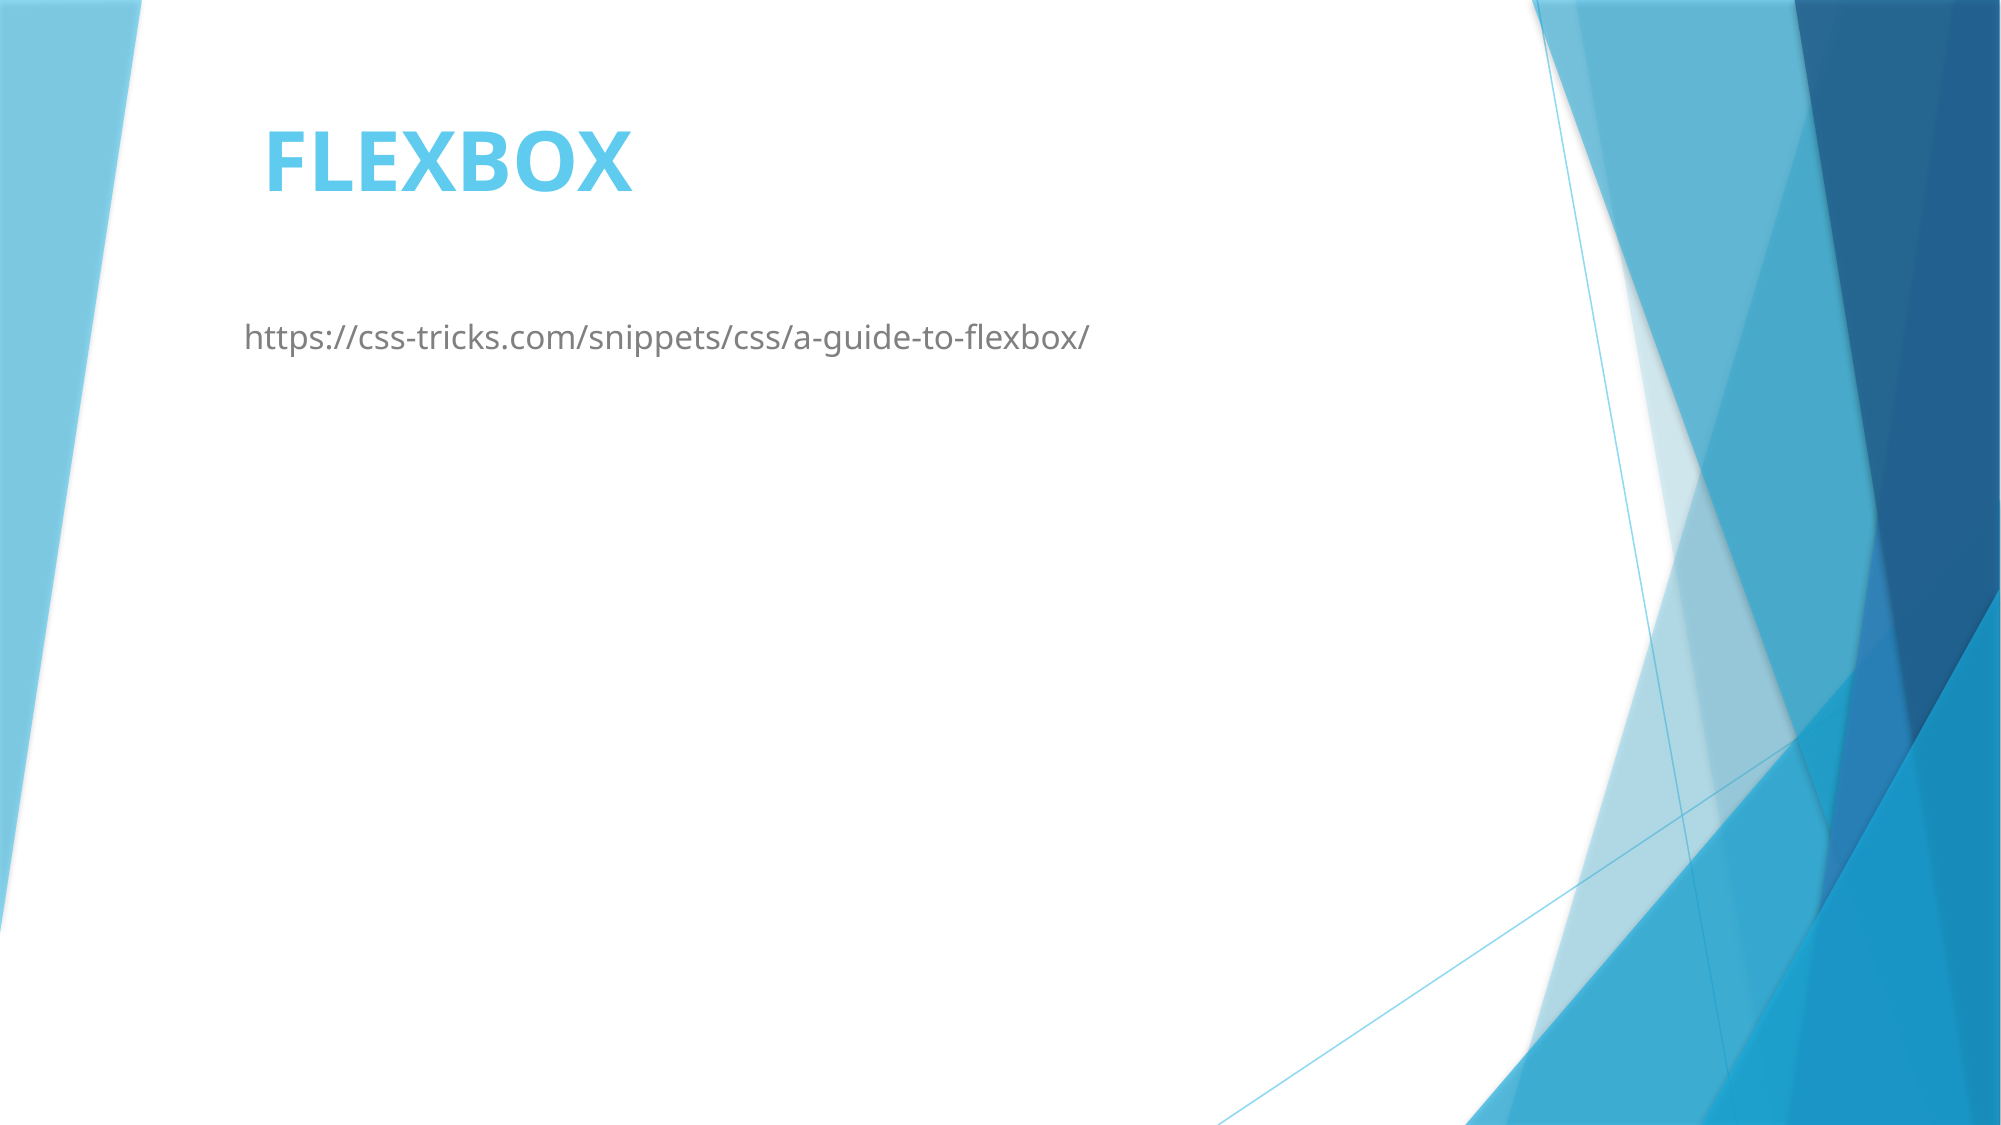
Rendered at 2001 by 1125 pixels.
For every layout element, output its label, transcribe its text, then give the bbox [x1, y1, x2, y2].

title FLEXBOX [247, 56, 1522, 216]
subtitle https://css-tricks.com/snippets/css/a-guide-to-flexbox/ [228, 308, 1522, 963]
